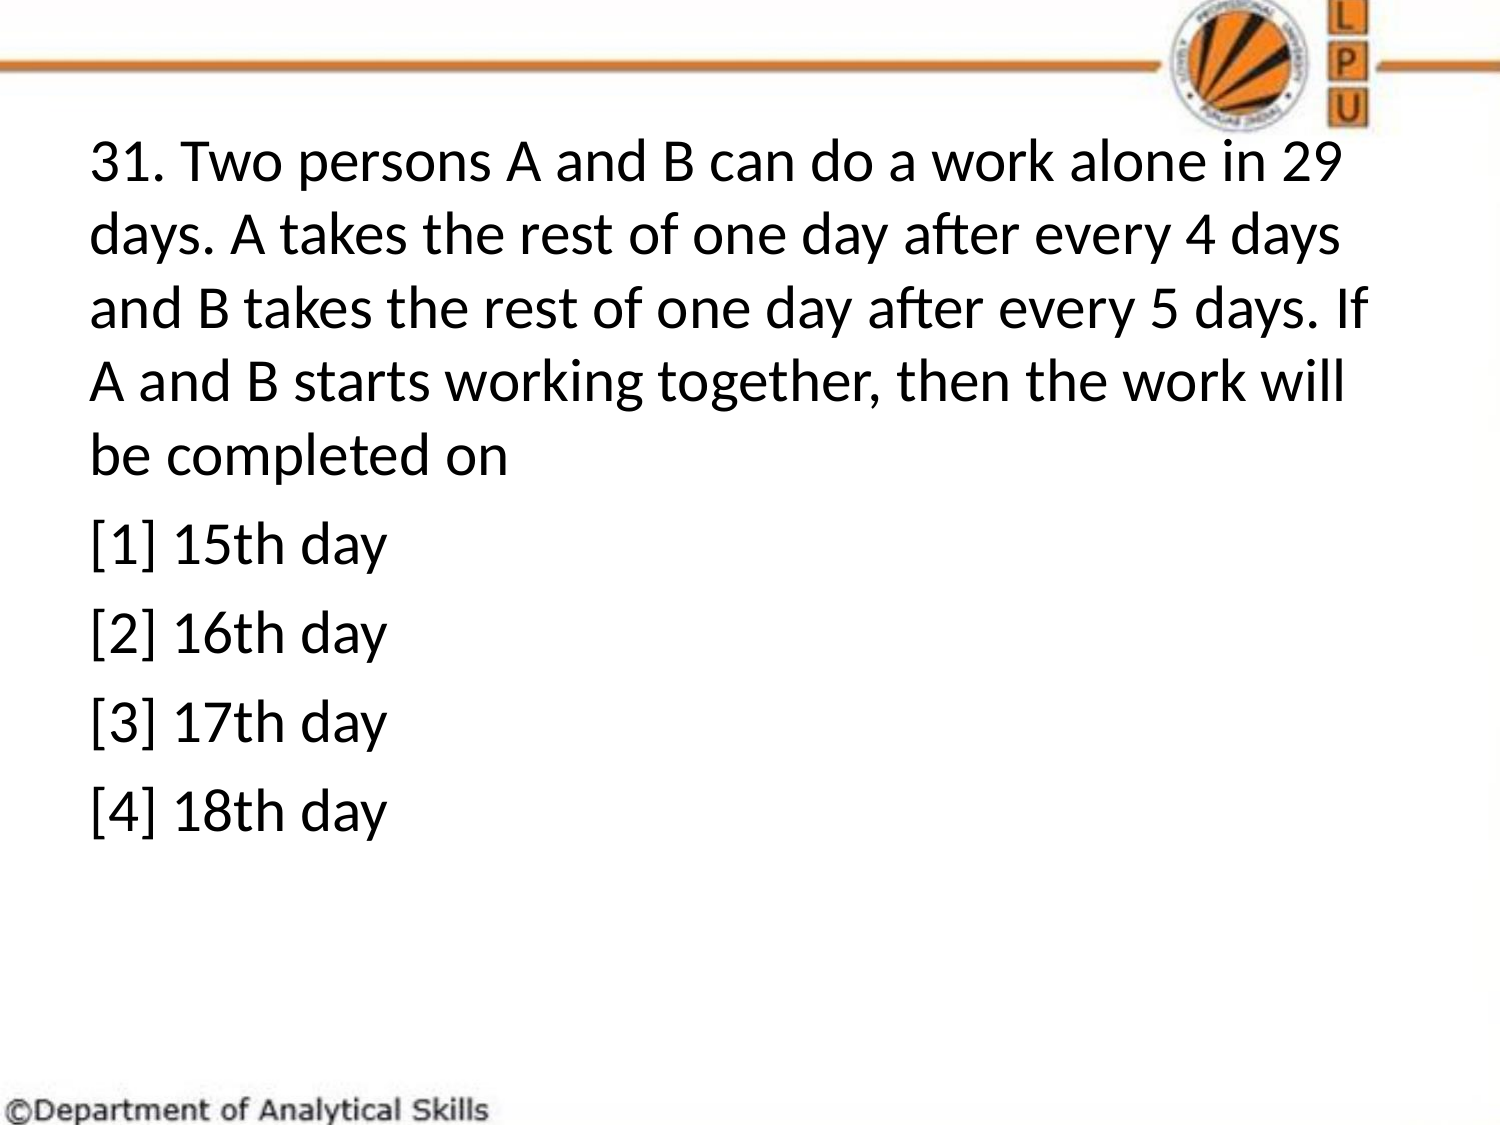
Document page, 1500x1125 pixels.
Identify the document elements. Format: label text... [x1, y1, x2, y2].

picture [0, 0, 1500, 1125]
text_box 31. Two persons A and B can do a work alone in 29 days. A takes the rest of one day after every 4 days and B takes the rest of one day after every 5 days. If A and B starts working together, then the work will be completed on [1] 15th day [2] 16th day [3] 17th day [4] 18th day [74, 112, 1425, 855]
